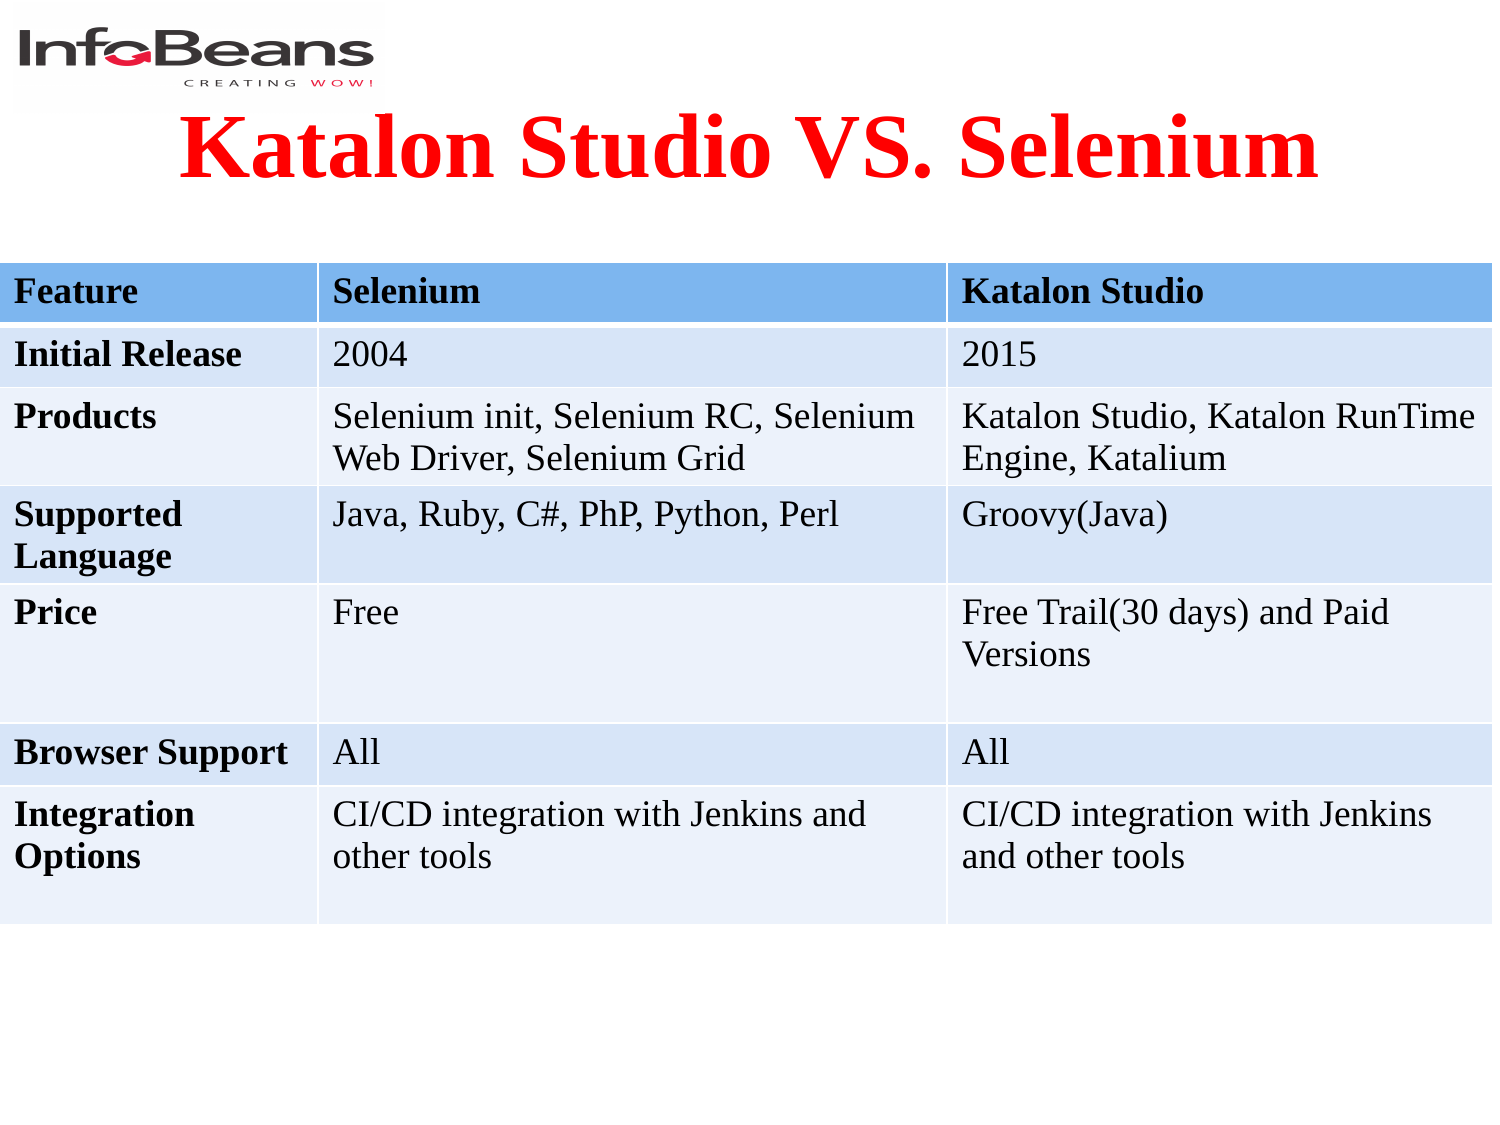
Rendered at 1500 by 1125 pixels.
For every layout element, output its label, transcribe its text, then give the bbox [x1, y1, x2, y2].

table_header Katalon Studio [948, 263, 1492, 322]
table_cell Java, Ruby, C#, PhP, Python, Perl [319, 486, 946, 583]
table_cell 2015 [948, 328, 1492, 387]
table_header Feature [0, 263, 317, 322]
table_cell Price [0, 585, 317, 722]
table_cell Initial Release [0, 328, 317, 387]
title Katalon Studio VS. Selenium [74, 47, 1426, 236]
table_cell Integration Options [0, 787, 317, 924]
table_cell Selenium init, Selenium RC, Selenium Web Driver, Selenium Grid [319, 388, 946, 485]
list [13, 2, 385, 114]
table_cell CI/CD integration with Jenkins and other tools [948, 787, 1492, 924]
table_cell Products [0, 388, 317, 485]
table_cell Katalon Studio, Katalon RunTime Engine, Katalium [948, 388, 1492, 485]
table_cell All [319, 724, 946, 785]
table_cell CI/CD integration with Jenkins and other tools [319, 787, 946, 924]
table_cell Supported Language [0, 486, 317, 583]
table_header Selenium [319, 263, 946, 322]
table_cell Free Trail(30 days) and Paid Versions [948, 585, 1492, 722]
table_cell Browser Support [0, 724, 317, 785]
table_cell 2004 [319, 328, 946, 387]
table_cell Groovy(Java) [948, 486, 1492, 583]
table_cell Free [319, 585, 946, 722]
table_cell All [948, 724, 1492, 785]
